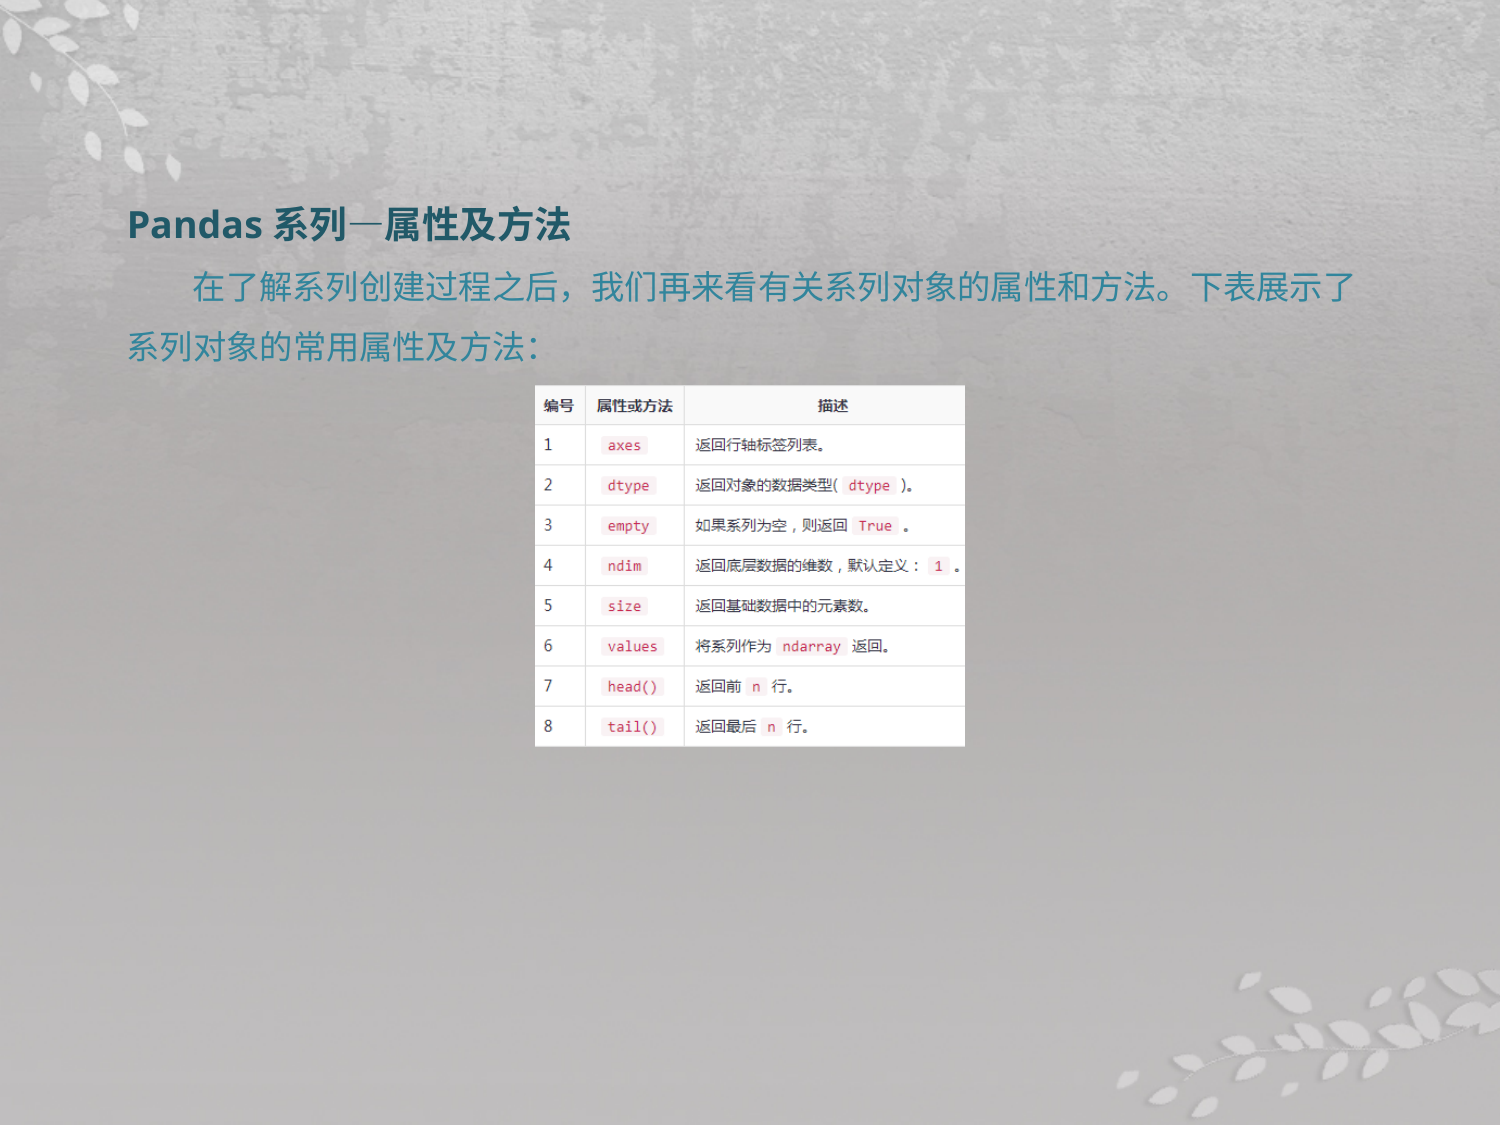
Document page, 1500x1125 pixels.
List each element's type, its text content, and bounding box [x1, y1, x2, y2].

picture [0, 0, 1500, 1125]
text_box Pandas系列—属性及方法 在了解系列创建过程之后，我们再来看有关系列对象的属性和方法。下表展示了系列对象的常用属性及方法： [112, 148, 1388, 374]
